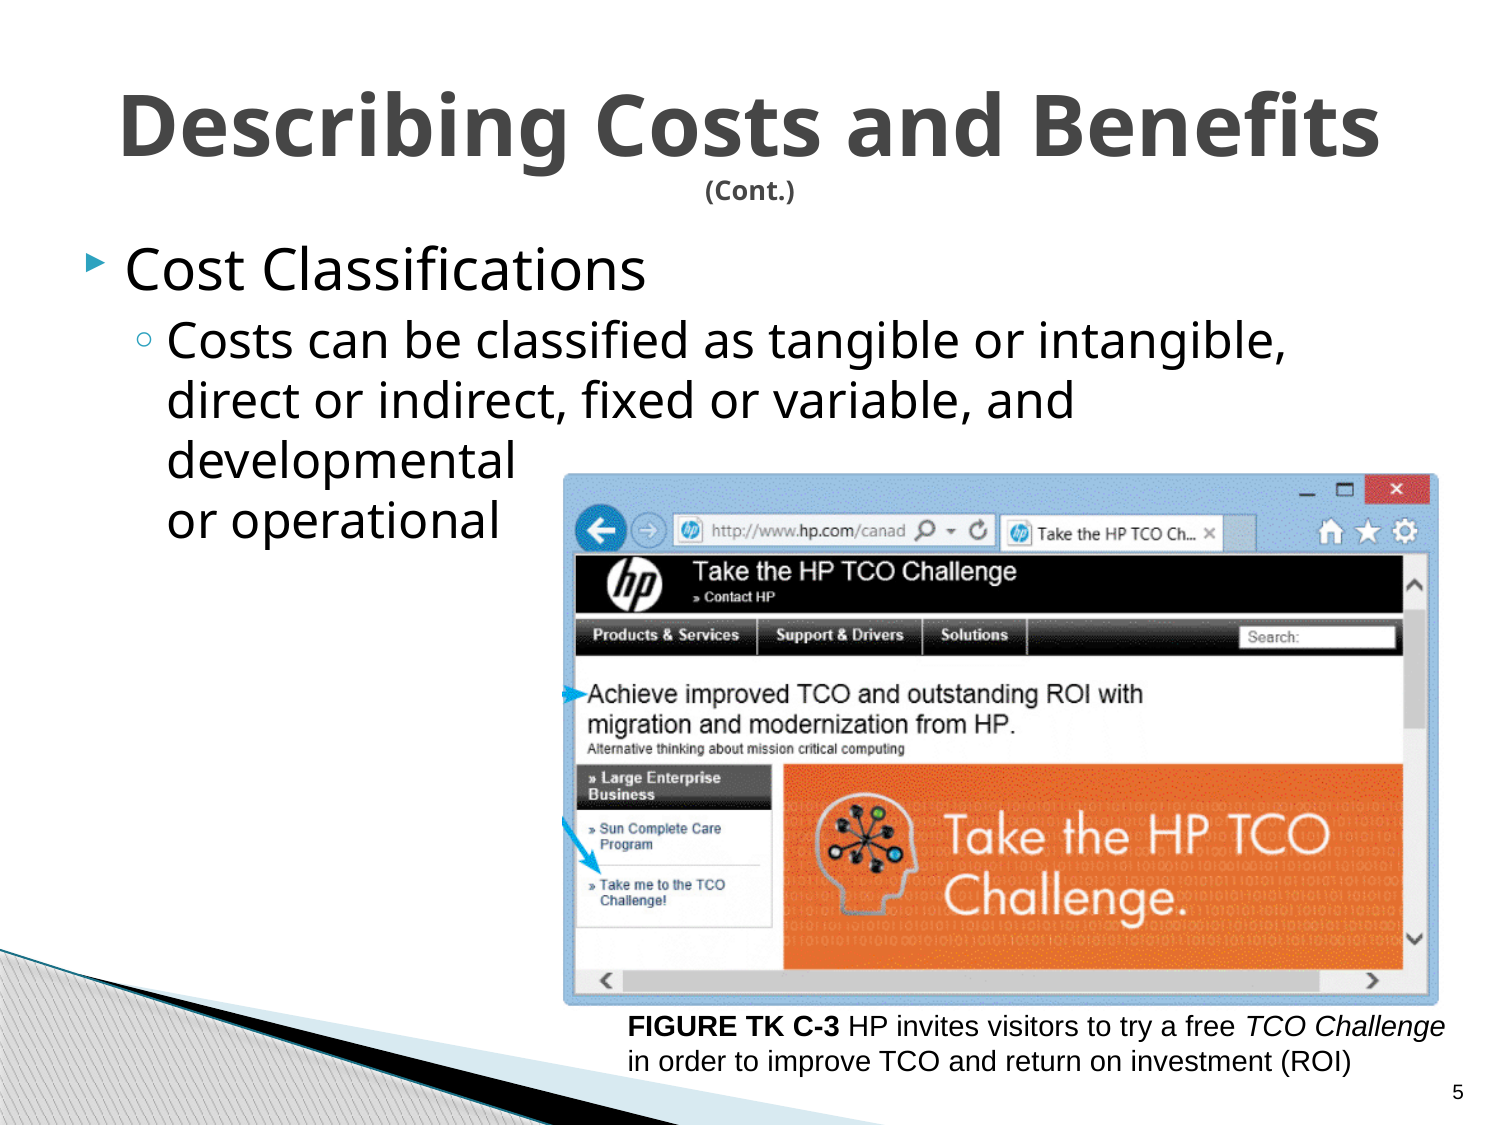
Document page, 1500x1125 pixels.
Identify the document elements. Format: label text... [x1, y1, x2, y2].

slide_number 5 [1418, 1085, 1479, 1112]
list Cost Classifications Costs can be classified as tangible or intangible, direct or indirect, fixed or variable, and developmental or operational [50, 224, 1425, 1050]
title Describing Costs and Benefits (Cont.) [75, 45, 1425, 224]
picture [562, 473, 1445, 1011]
text_box FIGURE TK C-3 HP invites visitors to try a free TCO Challenge in order to improve TCO and return on investment (ROI) [612, 999, 1488, 1085]
